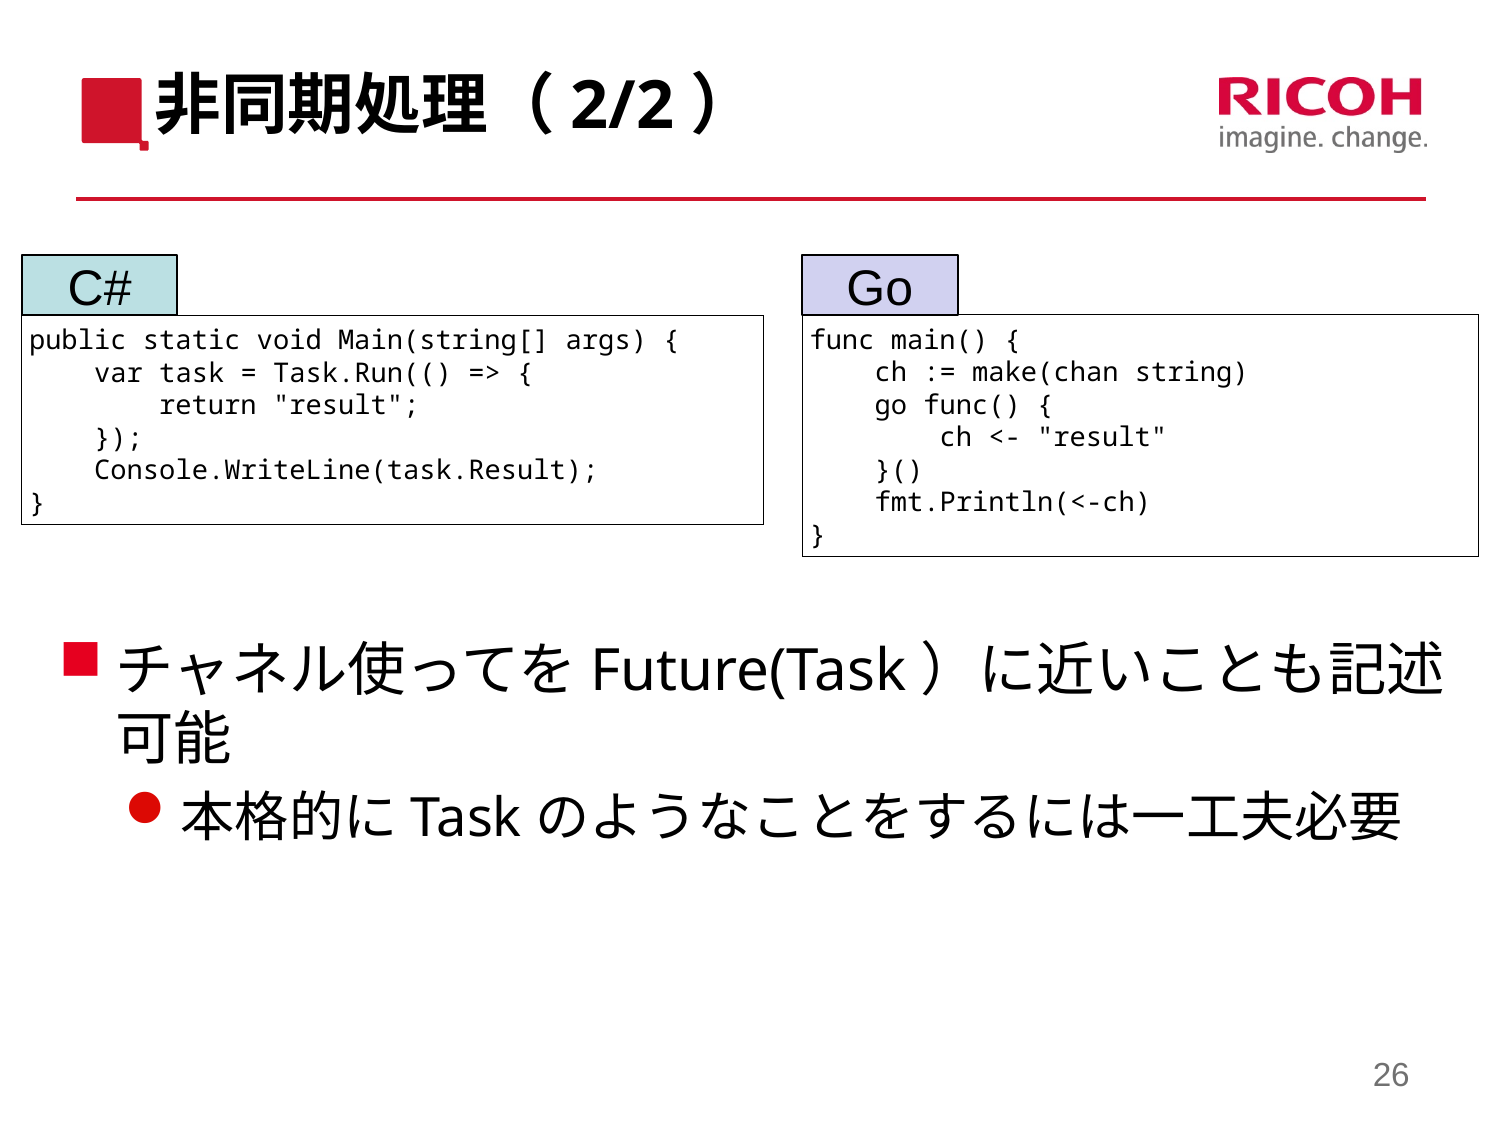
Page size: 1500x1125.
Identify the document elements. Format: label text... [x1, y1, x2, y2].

slide_number 26 [1101, 1044, 1425, 1103]
text_box public static void Main(string[] args) { var task = Task.Run(() => { return "result"; }); Console.WriteLine(task.Result); } [21, 315, 764, 525]
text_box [21, 246, 178, 323]
picture [1219, 77, 1427, 153]
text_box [801, 246, 958, 323]
text_box func main() { ch := make(chan string) go func() { ch <- "result" }() fmt.Println(<-ch) } [802, 314, 1479, 557]
title 非同期処理（2/2） [139, 54, 1198, 161]
text_box チャネル使ってをFuture(Task）に近いことも記述可能 本格的にTaskのようなことをするには一工夫必要 [51, 624, 1499, 1044]
